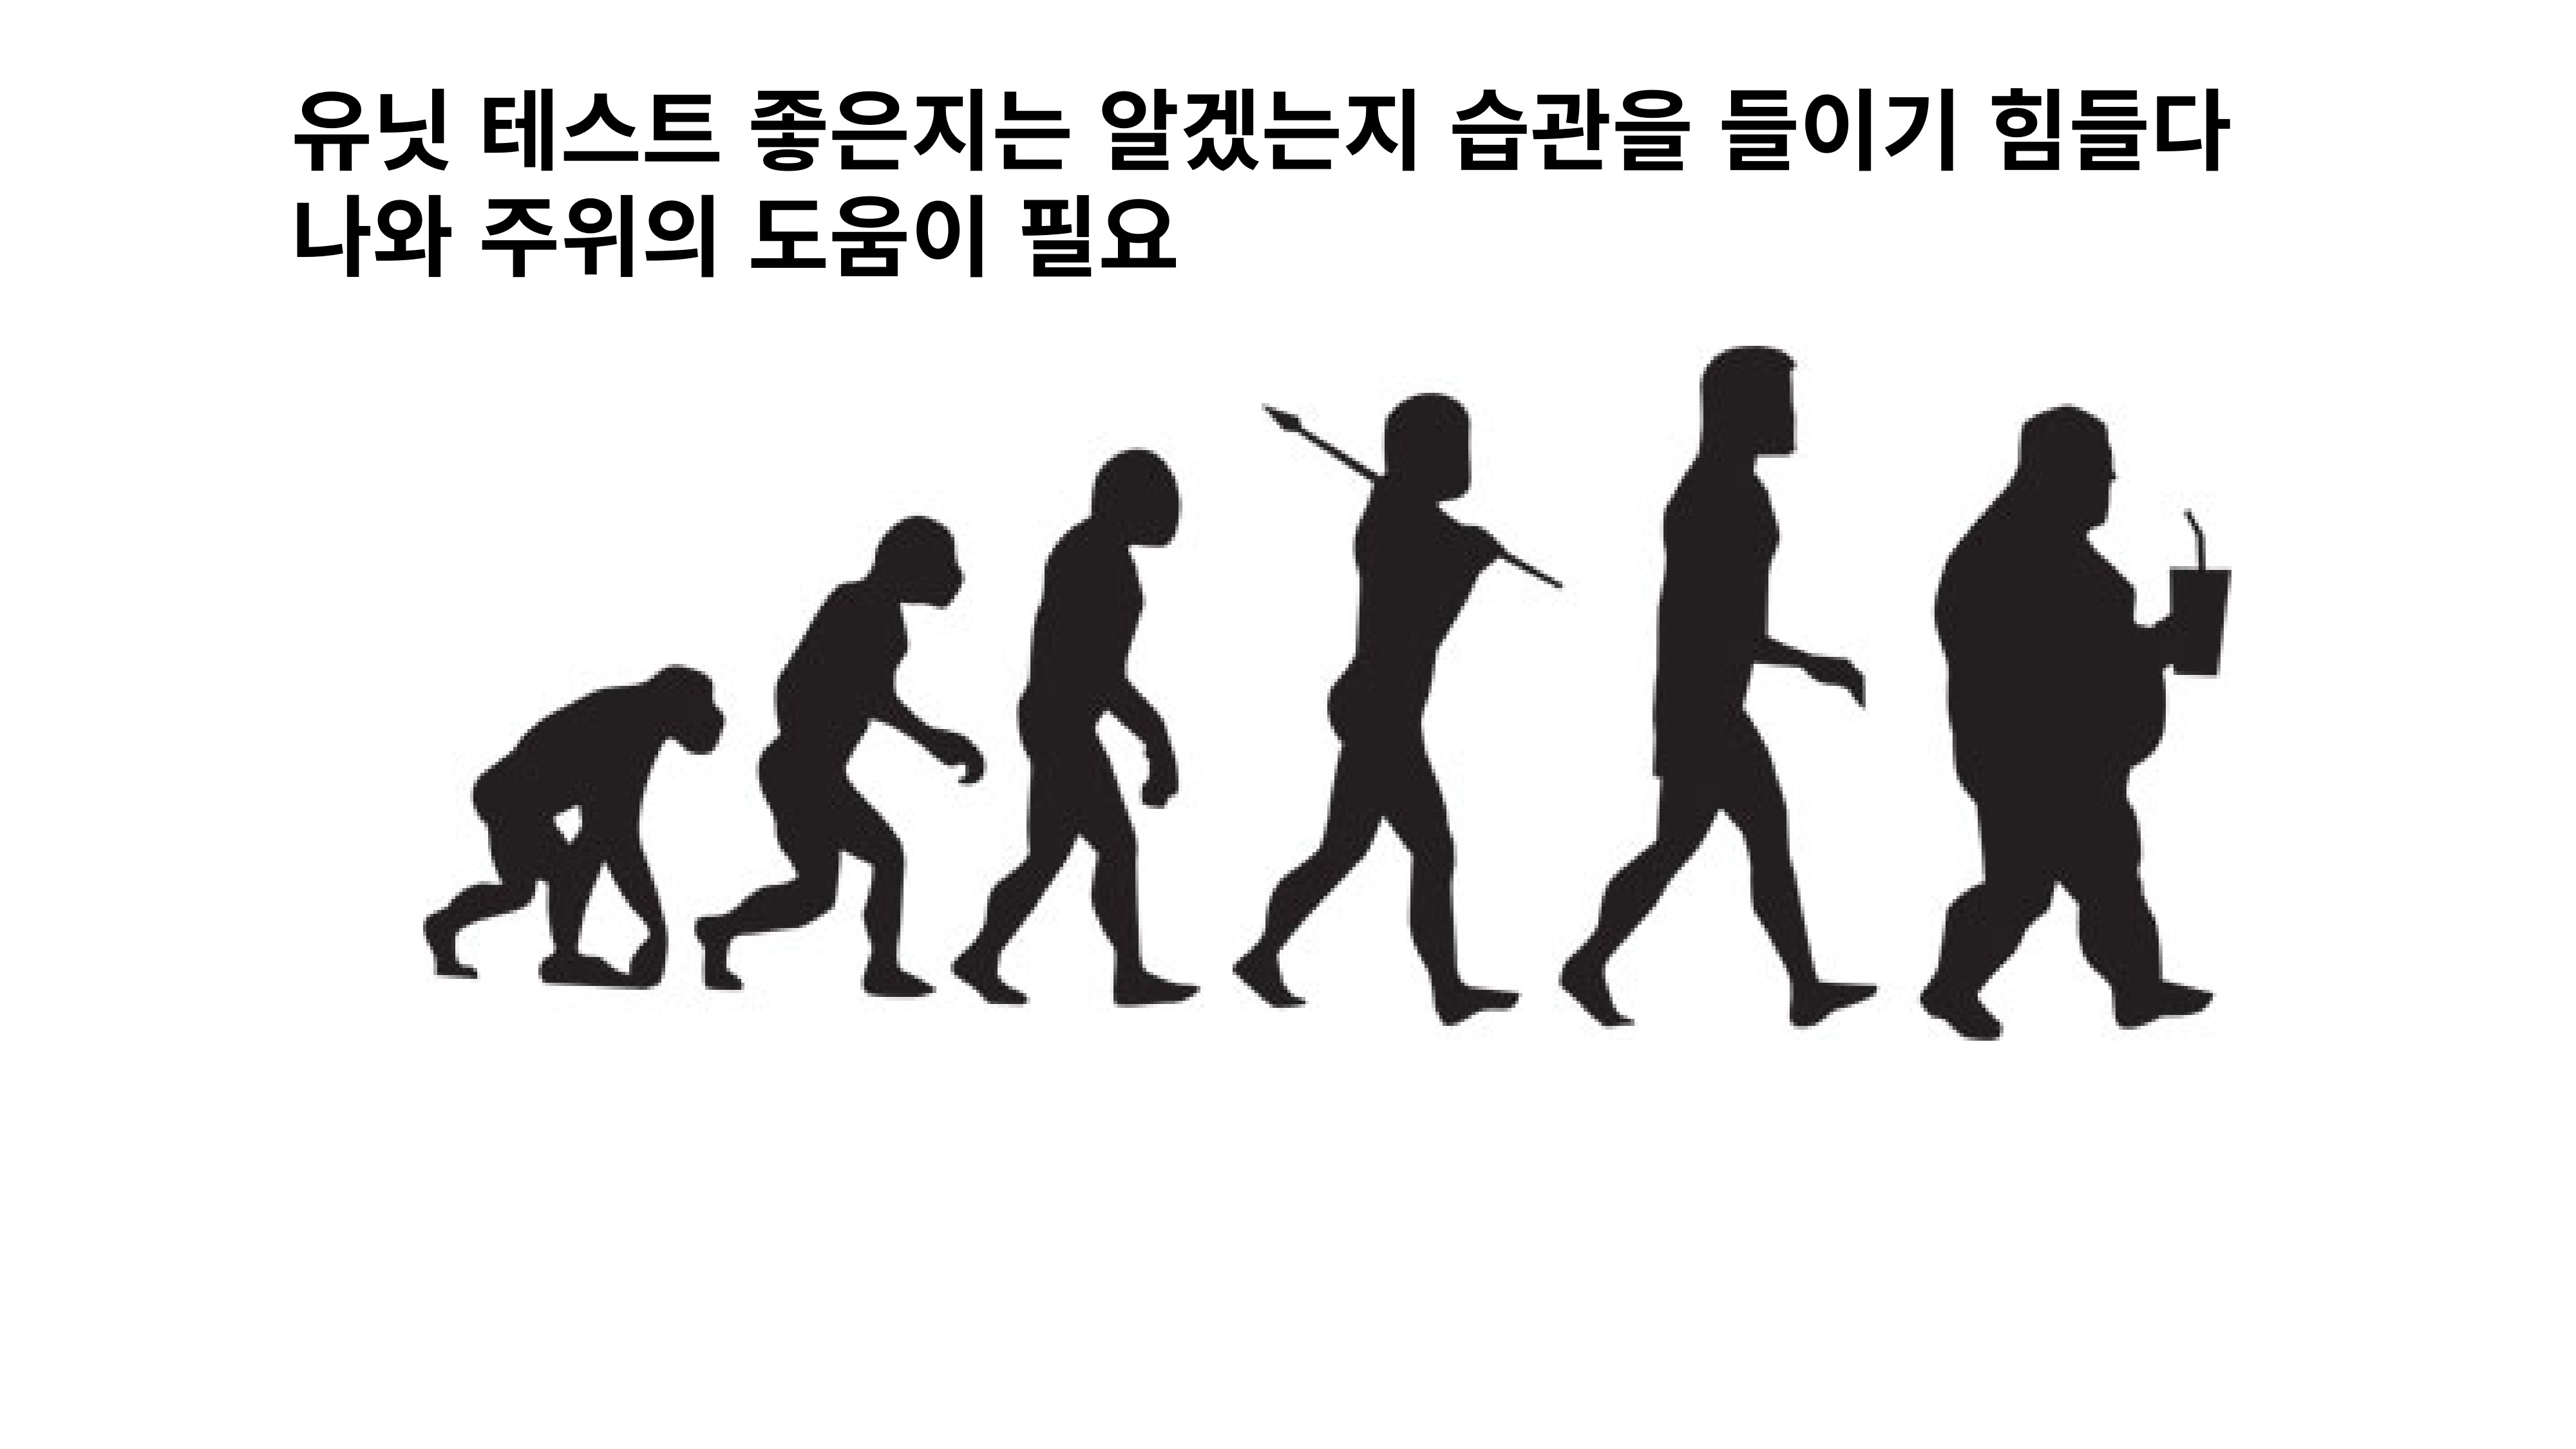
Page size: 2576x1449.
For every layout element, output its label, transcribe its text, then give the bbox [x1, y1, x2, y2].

picture [423, 346, 2231, 1041]
text_box 유닛 테스트 좋은지는 알겠는지 습관을 들이기 힘들다 나와 주위의 도움이 필요 [285, 69, 2263, 292]
